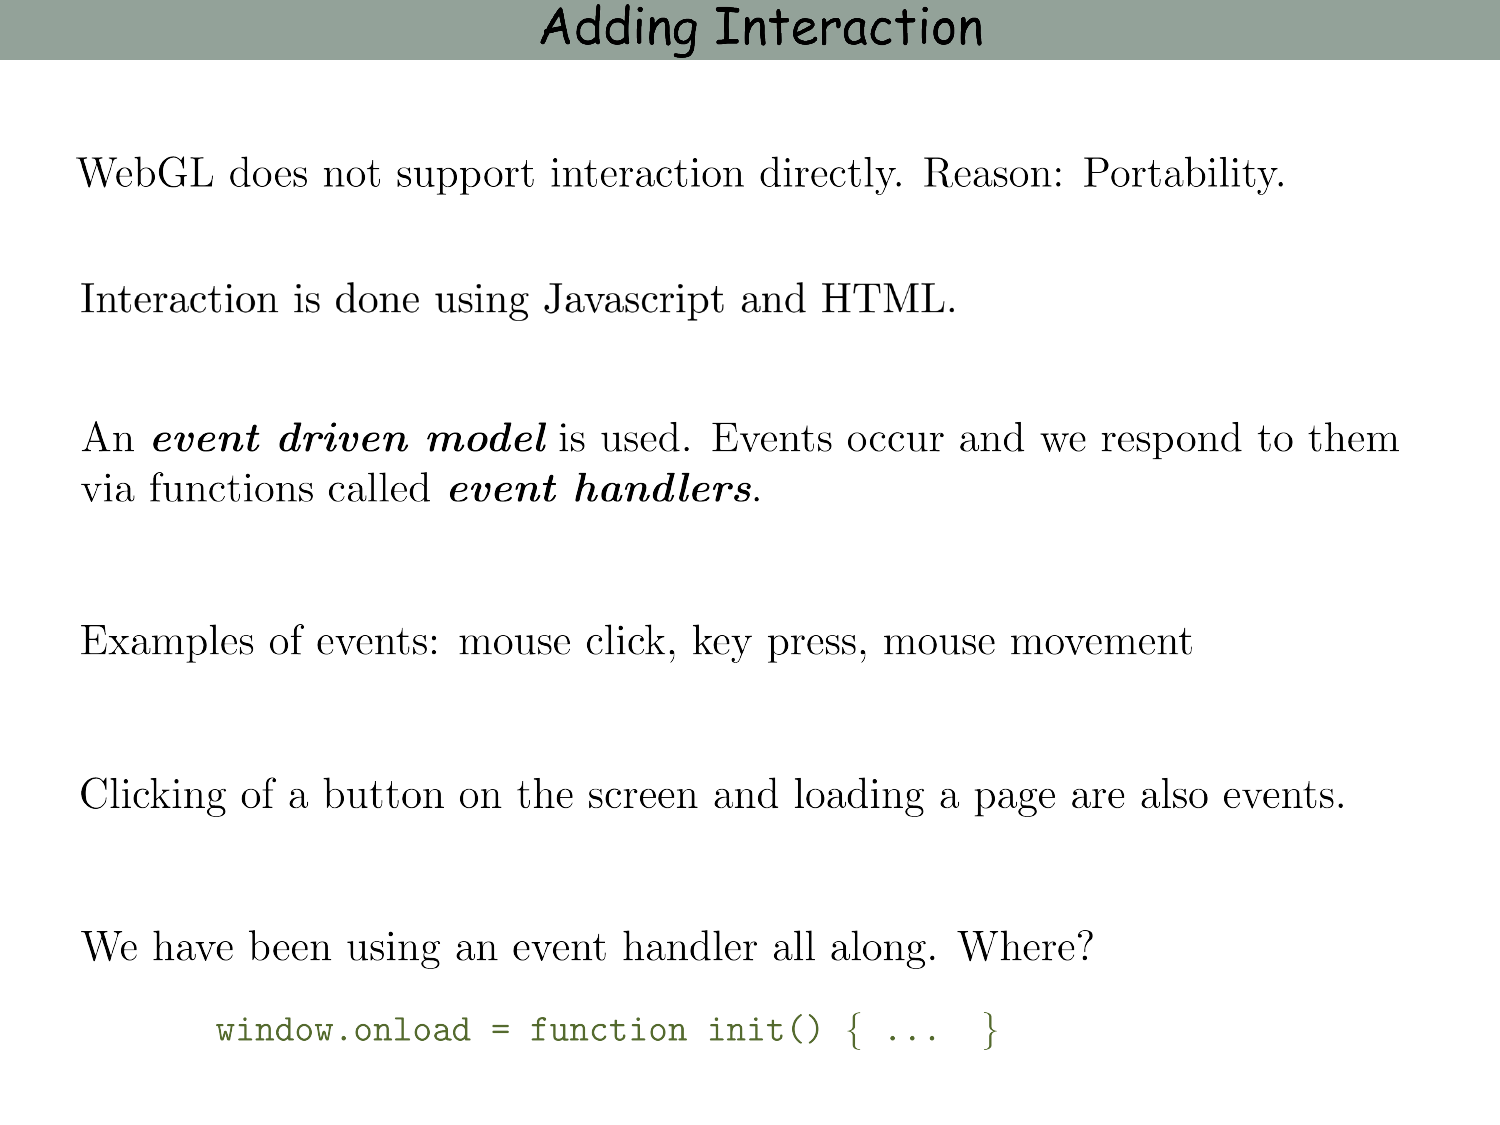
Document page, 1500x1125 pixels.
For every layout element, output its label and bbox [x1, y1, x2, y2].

picture [80, 420, 1399, 502]
picture [80, 929, 1093, 969]
picture [80, 777, 1344, 817]
picture [80, 624, 1192, 663]
picture [80, 282, 954, 321]
picture [539, 4, 982, 58]
picture [216, 1012, 997, 1051]
picture [75, 156, 1284, 196]
